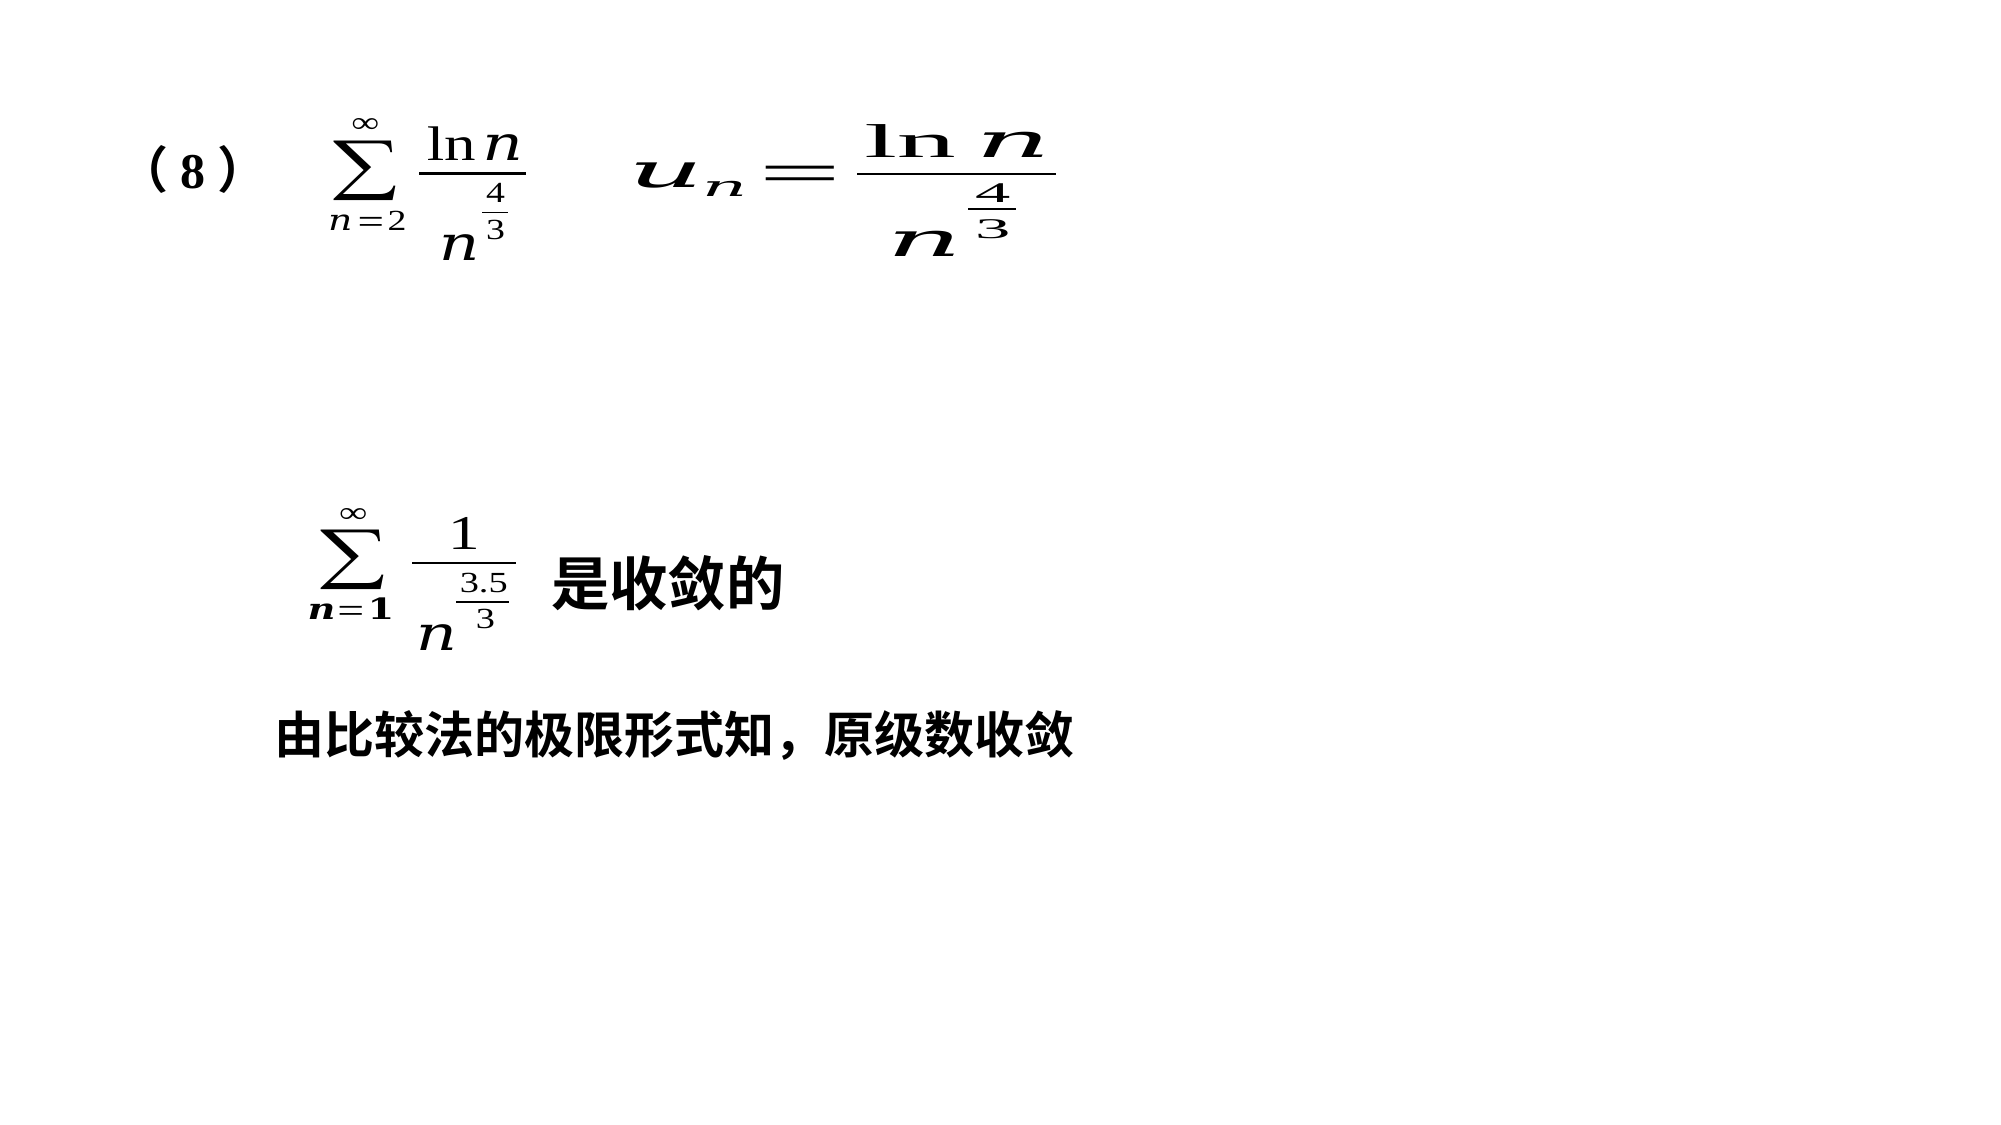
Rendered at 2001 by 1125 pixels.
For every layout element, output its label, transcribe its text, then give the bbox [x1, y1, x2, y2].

text_box 是收敛的 [551, 546, 831, 617]
text_box （8） [103, 131, 282, 207]
text_box 由比较法的极限形式知，原级数收敛 [259, 696, 1090, 772]
